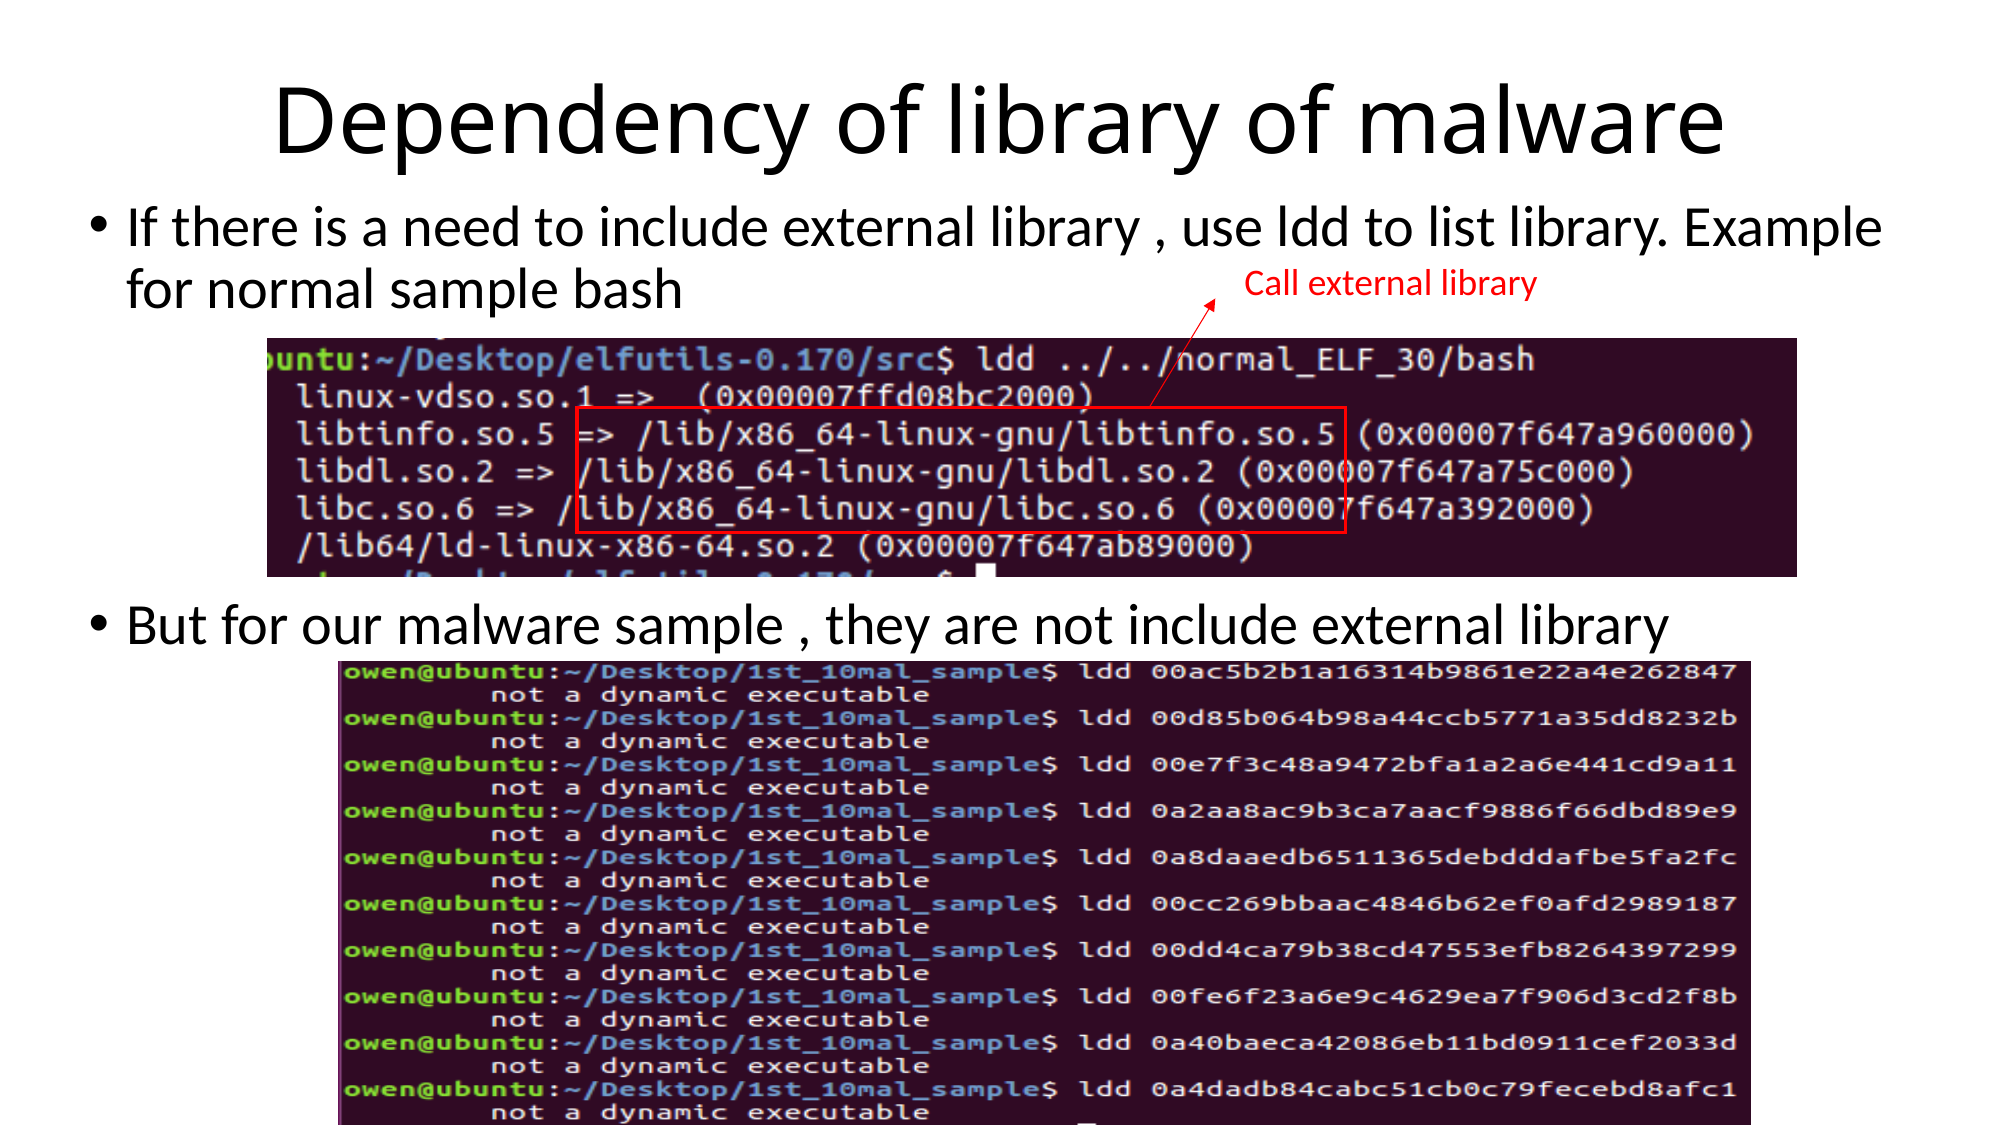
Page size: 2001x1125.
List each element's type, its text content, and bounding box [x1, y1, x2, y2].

text_box Call external library [1162, 245, 1620, 316]
picture [267, 338, 1797, 578]
title Dependency of library of malware [137, 15, 1863, 188]
list If there is a need to include external library , use ldd to list library. Example for normal sample bash But for our malware sample , they are not include external library [73, 188, 1923, 1014]
picture [338, 661, 1752, 1125]
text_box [1149, 298, 1216, 408]
